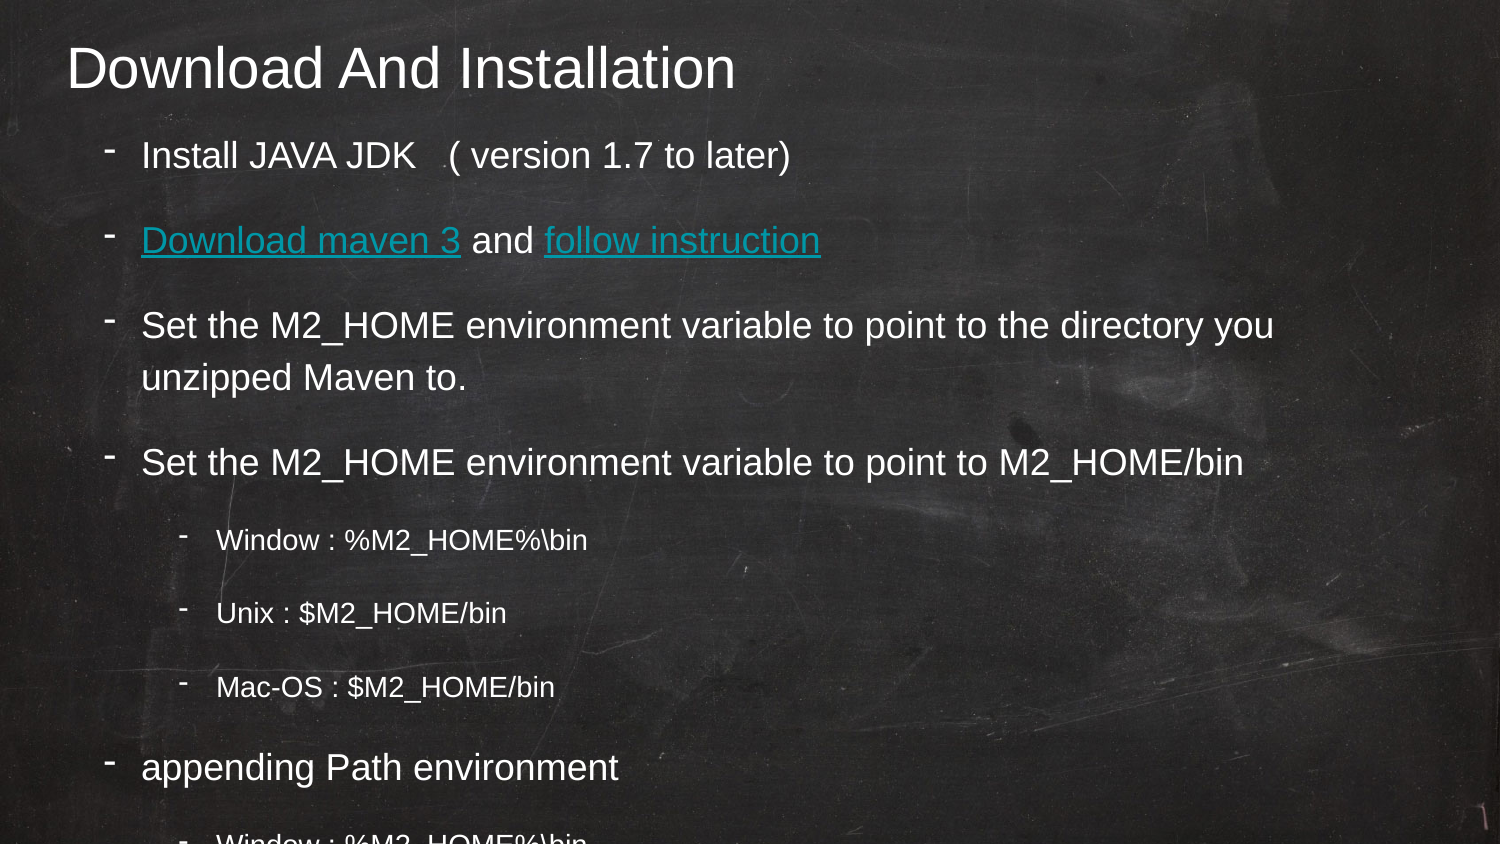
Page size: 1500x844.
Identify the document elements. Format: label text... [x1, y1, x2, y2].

title Download And Installation [51, 15, 1449, 109]
list Install JAVA JDK ( version 1.7 to later) Download maven 3 and follow instruction Set the M2_HOME environment variable to point to the directory you unzipped Maven to. Set the M2_HOME environment variable to point to M2_HOME/bin Window : %M2_HOME%\bin Unix : $M2_HOME/bin Mac-OS : $M2_HOME/bin appending Path environment Window : %M2_HOME%\bin Unix / Mac-OS : $M2_HOME/bin Open a command prompt and type 'mvn' (without quotes) and press enter. [51, 109, 1449, 805]
picture [0, 0, 1500, 844]
